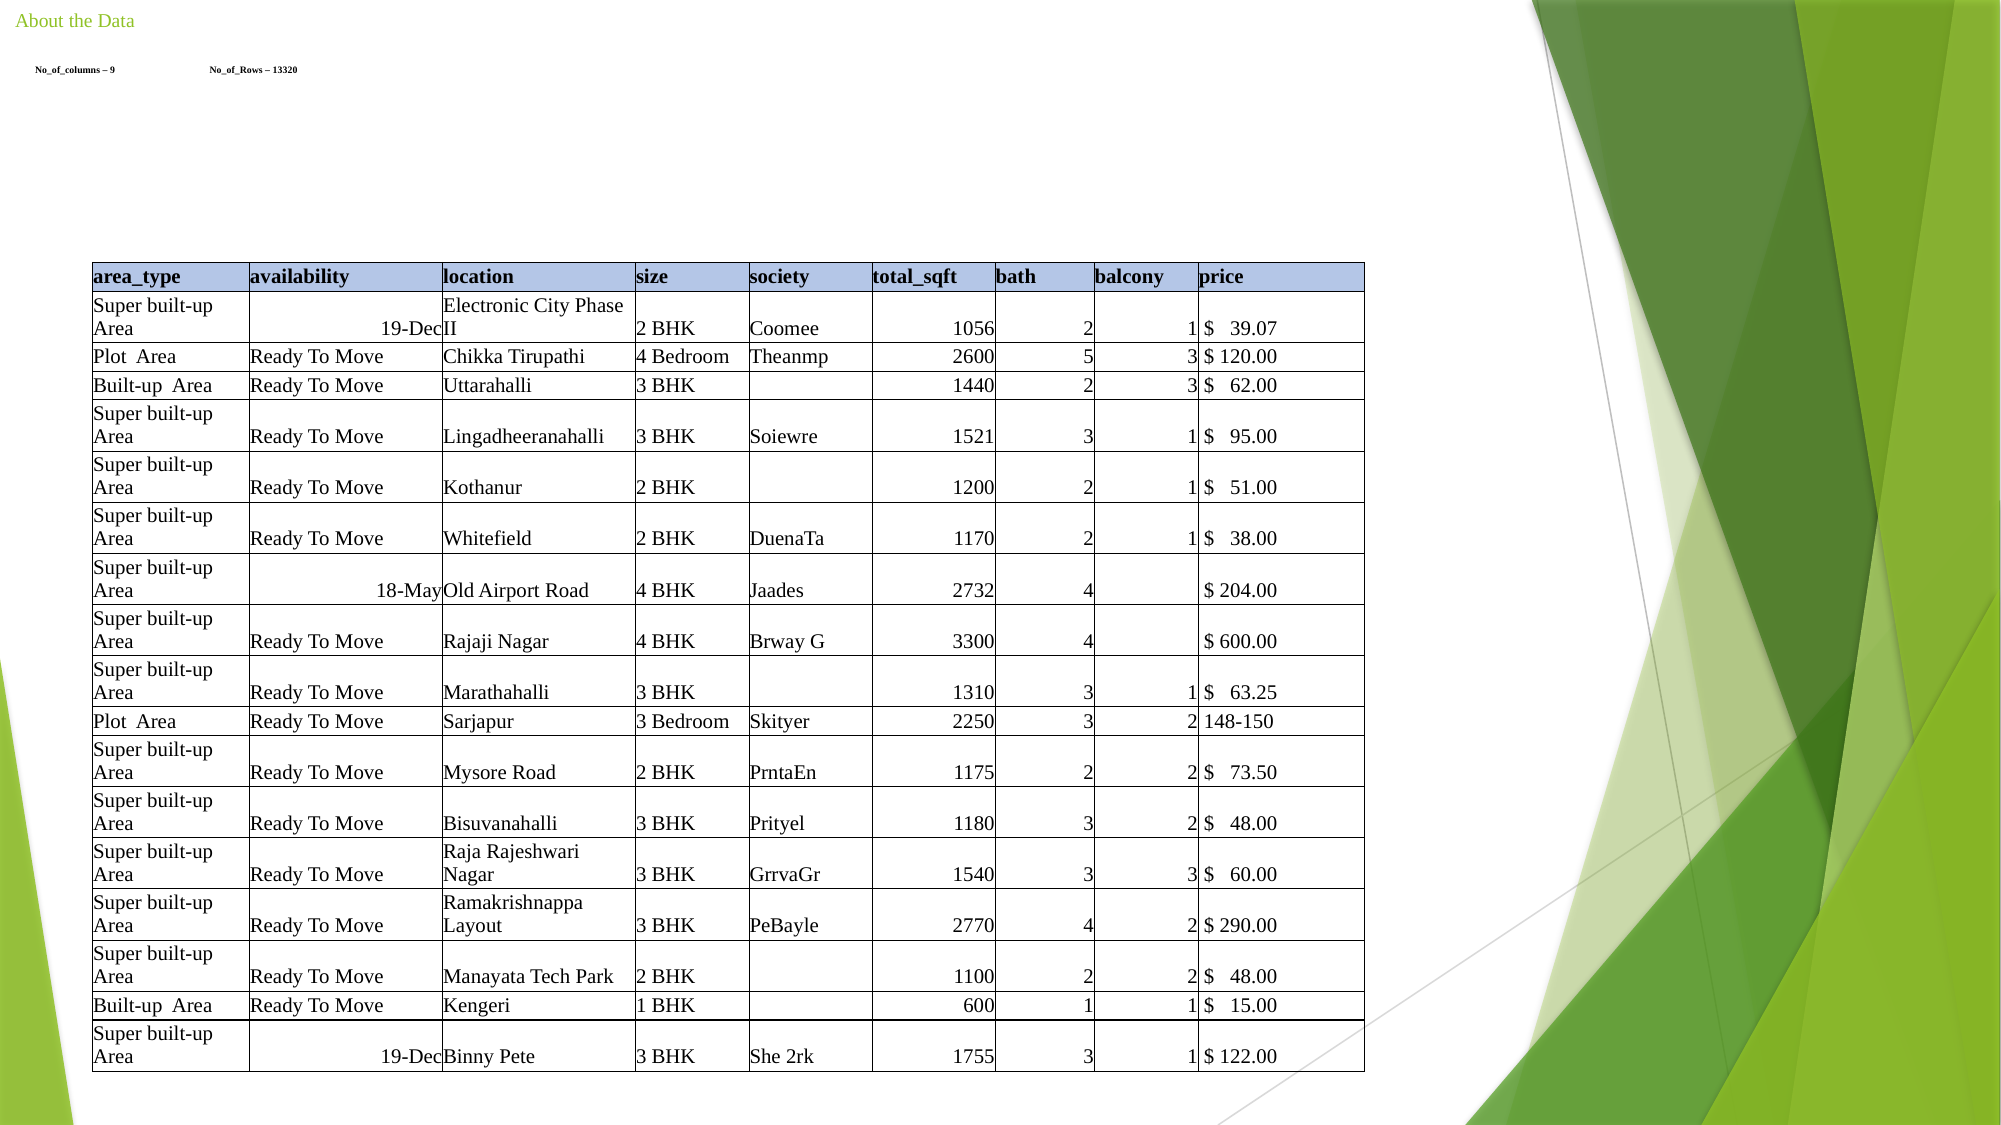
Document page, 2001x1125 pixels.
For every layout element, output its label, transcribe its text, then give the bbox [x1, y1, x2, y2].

table_cell 1521 [873, 432, 995, 451]
table_cell $ 73.50 [1199, 736, 1364, 786]
table_cell 1 [1095, 503, 1198, 553]
table_cell Super built-up Area [93, 656, 249, 706]
table_cell 1310 [873, 656, 995, 706]
table_header area_type [93, 263, 249, 291]
table_cell $ 48.00 [1199, 941, 1364, 991]
table_cell 148-150 [1199, 707, 1364, 735]
table_cell 2 BHK [636, 941, 749, 991]
table_cell 1 [1095, 992, 1198, 1019]
table_cell Ready To Move [250, 736, 442, 786]
table_cell 2 [996, 503, 1094, 553]
table_cell 2732 [873, 554, 995, 604]
table_cell 1056 [873, 292, 995, 342]
table_header society [750, 263, 872, 291]
table_cell [750, 992, 872, 1019]
table_cell 4 [996, 554, 1094, 604]
table_cell Ready To Move [250, 605, 442, 655]
table_cell Ramakrishnappa Layout [443, 889, 635, 940]
table_cell Old Airport Road [443, 554, 635, 604]
table_cell Ready To Move [250, 787, 442, 837]
table_cell 1 [1095, 452, 1198, 502]
table_cell Kothanur [443, 452, 635, 502]
table_cell Lingadheeranahalli [443, 432, 635, 451]
table_cell $ 51.00 [1199, 452, 1364, 502]
table_cell 1 [1095, 1021, 1198, 1071]
table_cell 4 BHK [636, 554, 749, 604]
table_cell $ 122.00 [1199, 1021, 1364, 1071]
table_cell 3 Bedroom [636, 707, 749, 735]
table_cell Ready To Move [250, 452, 442, 502]
table_cell 4 BHK [636, 605, 749, 655]
table_header size [636, 263, 749, 291]
table_cell 1 [1095, 292, 1198, 342]
table_cell $ 60.00 [1199, 838, 1364, 888]
table_cell 3 BHK [636, 889, 749, 940]
table_cell 3 [996, 838, 1094, 888]
table_cell Ready To Move [250, 656, 442, 706]
table_cell $ 95.00 [1199, 432, 1364, 451]
table_cell 1180 [873, 787, 995, 837]
table_cell She 2rk [750, 1021, 872, 1071]
table_cell 2250 [873, 707, 995, 735]
table_cell Bisuvanahalli [443, 787, 635, 837]
table_cell Ready To Move [250, 941, 442, 991]
table_cell Super built-up Area [93, 452, 249, 502]
table_cell $ 15.00 [1199, 992, 1364, 1019]
table_cell Super built-up Area [93, 503, 249, 553]
table_cell 3 [996, 656, 1094, 706]
table_cell $ 48.00 [1199, 787, 1364, 837]
table_cell 1170 [873, 503, 995, 553]
table_cell Coomee [750, 292, 872, 342]
table_cell 19-Dec [250, 1021, 442, 1071]
table_cell Rajaji Nagar [443, 605, 635, 655]
table_cell $ 204.00 [1199, 554, 1364, 604]
table_cell 3 BHK [636, 656, 749, 706]
table_cell 18-May [250, 554, 442, 604]
table_cell Plot Area [93, 707, 249, 735]
table_cell PeBayle [750, 889, 872, 940]
table_cell 2 [1095, 787, 1198, 837]
table_cell Brway G [750, 605, 872, 655]
table_cell Binny Pete [443, 1021, 635, 1071]
table_cell 1100 [873, 941, 995, 991]
table_cell 3 [1095, 838, 1198, 888]
table_cell 2 BHK [636, 452, 749, 502]
title About the Data No_of_columns – 9 No_of_Rows – 13320 [0, 0, 1499, 148]
table_cell 1200 [873, 452, 995, 502]
table_cell Super built-up Area [93, 554, 249, 604]
table_cell Whitefield [443, 503, 635, 553]
table_cell Ready To Move [250, 503, 442, 553]
table_header balcony [1095, 263, 1198, 291]
table_cell [750, 452, 872, 502]
table_cell 4 [996, 889, 1094, 940]
table_cell 2 [996, 292, 1094, 342]
table_cell Jaades [750, 554, 872, 604]
table_cell Super built-up Area [93, 941, 249, 991]
table_cell 2 [996, 736, 1094, 786]
table_cell Marathahalli [443, 656, 635, 706]
table_cell 1 [1095, 432, 1198, 451]
table_cell $ 63.25 [1199, 656, 1364, 706]
table_cell 3 [996, 787, 1094, 837]
table_cell Ready To Move [250, 838, 442, 888]
table_cell 2 [1095, 941, 1198, 991]
table_cell 1 [1095, 656, 1198, 706]
table_cell 3 BHK [636, 432, 749, 451]
table_cell 2 BHK [636, 503, 749, 553]
table_cell 2770 [873, 889, 995, 940]
table_cell 3 [996, 707, 1094, 735]
table_cell Prityel [750, 787, 872, 837]
table_cell 3 [996, 1021, 1094, 1071]
table_cell Ready To Move [250, 992, 442, 1019]
table_header price [1199, 263, 1364, 291]
table_cell Soiewre [750, 432, 872, 451]
table_cell Electronic City Phase II [443, 292, 635, 342]
table_cell $ 39.07 [1199, 292, 1364, 342]
table_cell [750, 941, 872, 991]
table_cell 3300 [873, 605, 995, 655]
table_cell Super built-up Area [93, 1021, 249, 1071]
table_cell 2 BHK [636, 736, 749, 786]
table_cell 1755 [873, 1021, 995, 1071]
table_cell Super built-up Area [93, 736, 249, 786]
table_cell Super built-up Area [93, 787, 249, 837]
table_cell Ready To Move [250, 707, 442, 735]
text_box [0, 345, 2000, 432]
table_cell 19-Dec [250, 292, 442, 342]
table_cell Mysore Road [443, 736, 635, 786]
table_cell PrntaEn [750, 736, 872, 786]
table_cell 1 BHK [636, 992, 749, 1019]
table_cell Raja Rajeshwari Nagar [443, 838, 635, 888]
table_cell 1175 [873, 736, 995, 786]
table_cell Sarjapur [443, 707, 635, 735]
table_cell Super built-up Area [93, 605, 249, 655]
table_cell 1 [996, 992, 1094, 1019]
table_cell 4 [996, 605, 1094, 655]
table_header availability [250, 263, 442, 291]
table_cell 3 BHK [636, 787, 749, 837]
table_cell 600 [873, 992, 995, 1019]
table_cell Ready To Move [250, 432, 442, 451]
table_cell Super built-up Area [93, 838, 249, 888]
table_header total_sqft [873, 263, 995, 291]
table_cell 3 [996, 432, 1094, 451]
table_cell 2 [1095, 707, 1198, 735]
table_cell 2 [1095, 889, 1198, 940]
table_cell DuenaTa [750, 503, 872, 553]
table_header location [443, 263, 635, 291]
table_cell $ 290.00 [1199, 889, 1364, 940]
table_cell 2 [1095, 736, 1198, 786]
table_cell GrrvaGr [750, 838, 872, 888]
table_cell Skityer [750, 707, 872, 735]
table_cell 2 [996, 452, 1094, 502]
table_cell [750, 656, 872, 706]
table_cell 1540 [873, 838, 995, 888]
table_cell Ready To Move [250, 889, 442, 940]
table_cell Super built-up Area [93, 432, 249, 451]
table_cell $ 38.00 [1199, 503, 1364, 553]
table_cell 3 BHK [636, 1021, 749, 1071]
table_header bath [996, 263, 1094, 291]
table_cell $ 600.00 [1199, 605, 1364, 655]
table_cell 2 [996, 941, 1094, 991]
table_cell 3 BHK [636, 838, 749, 888]
table_cell [1095, 554, 1198, 604]
table_cell Super built-up Area [93, 292, 249, 342]
table_cell Built-up Area [93, 992, 249, 1019]
table_cell Manayata Tech Park [443, 941, 635, 991]
table_cell [1095, 605, 1198, 655]
table_cell Super built-up Area [93, 889, 249, 940]
table_cell Kengeri [443, 992, 635, 1019]
table_cell 2 BHK [636, 292, 749, 342]
